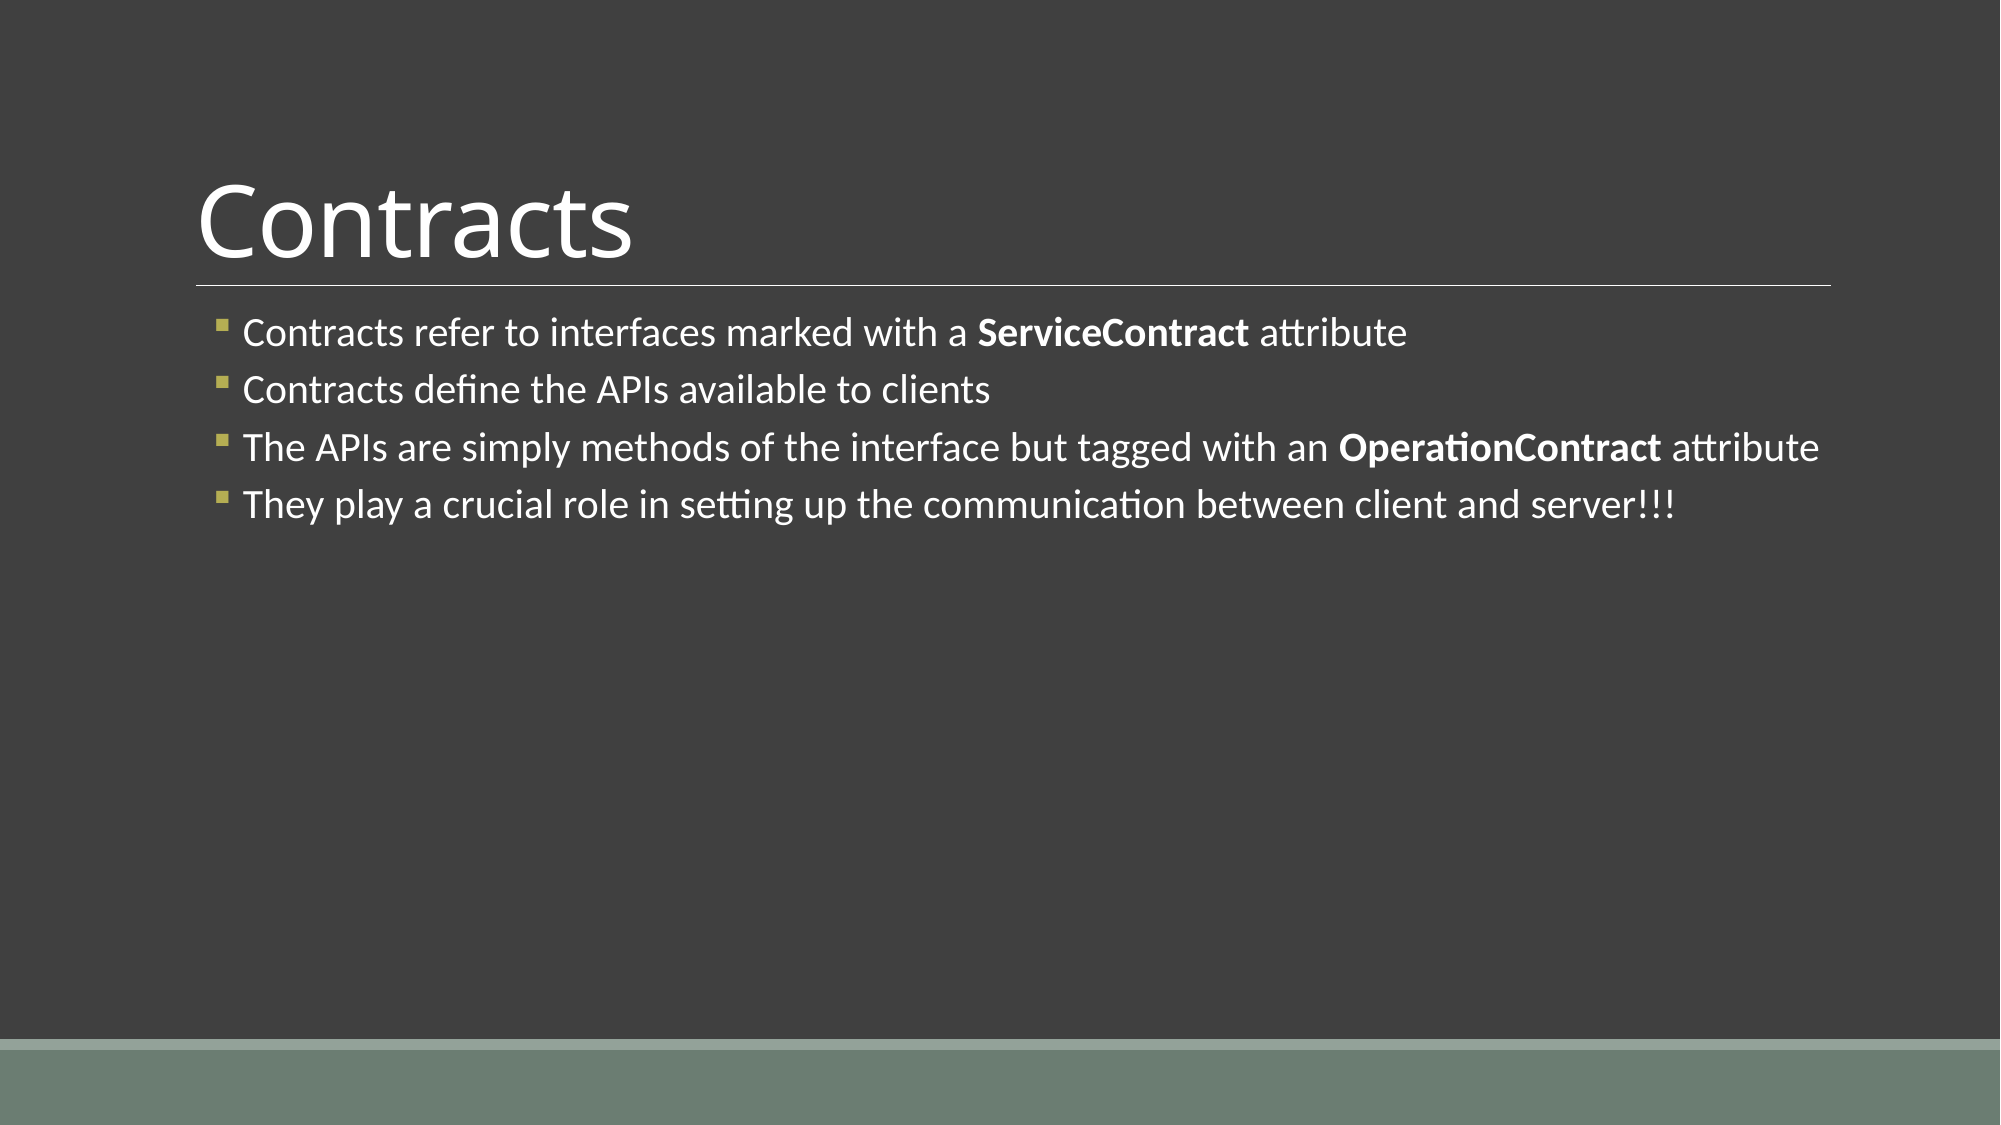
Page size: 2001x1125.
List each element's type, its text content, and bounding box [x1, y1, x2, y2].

title Contracts [180, 47, 1830, 285]
list Contracts refer to interfaces marked with a ServiceContract attribute Contracts define the APIs available to clients The APIs are simply methods of the interface but tagged with an OperationContract attribute They play a crucial role in setting up the communication between client and server!!! [180, 302, 1830, 963]
